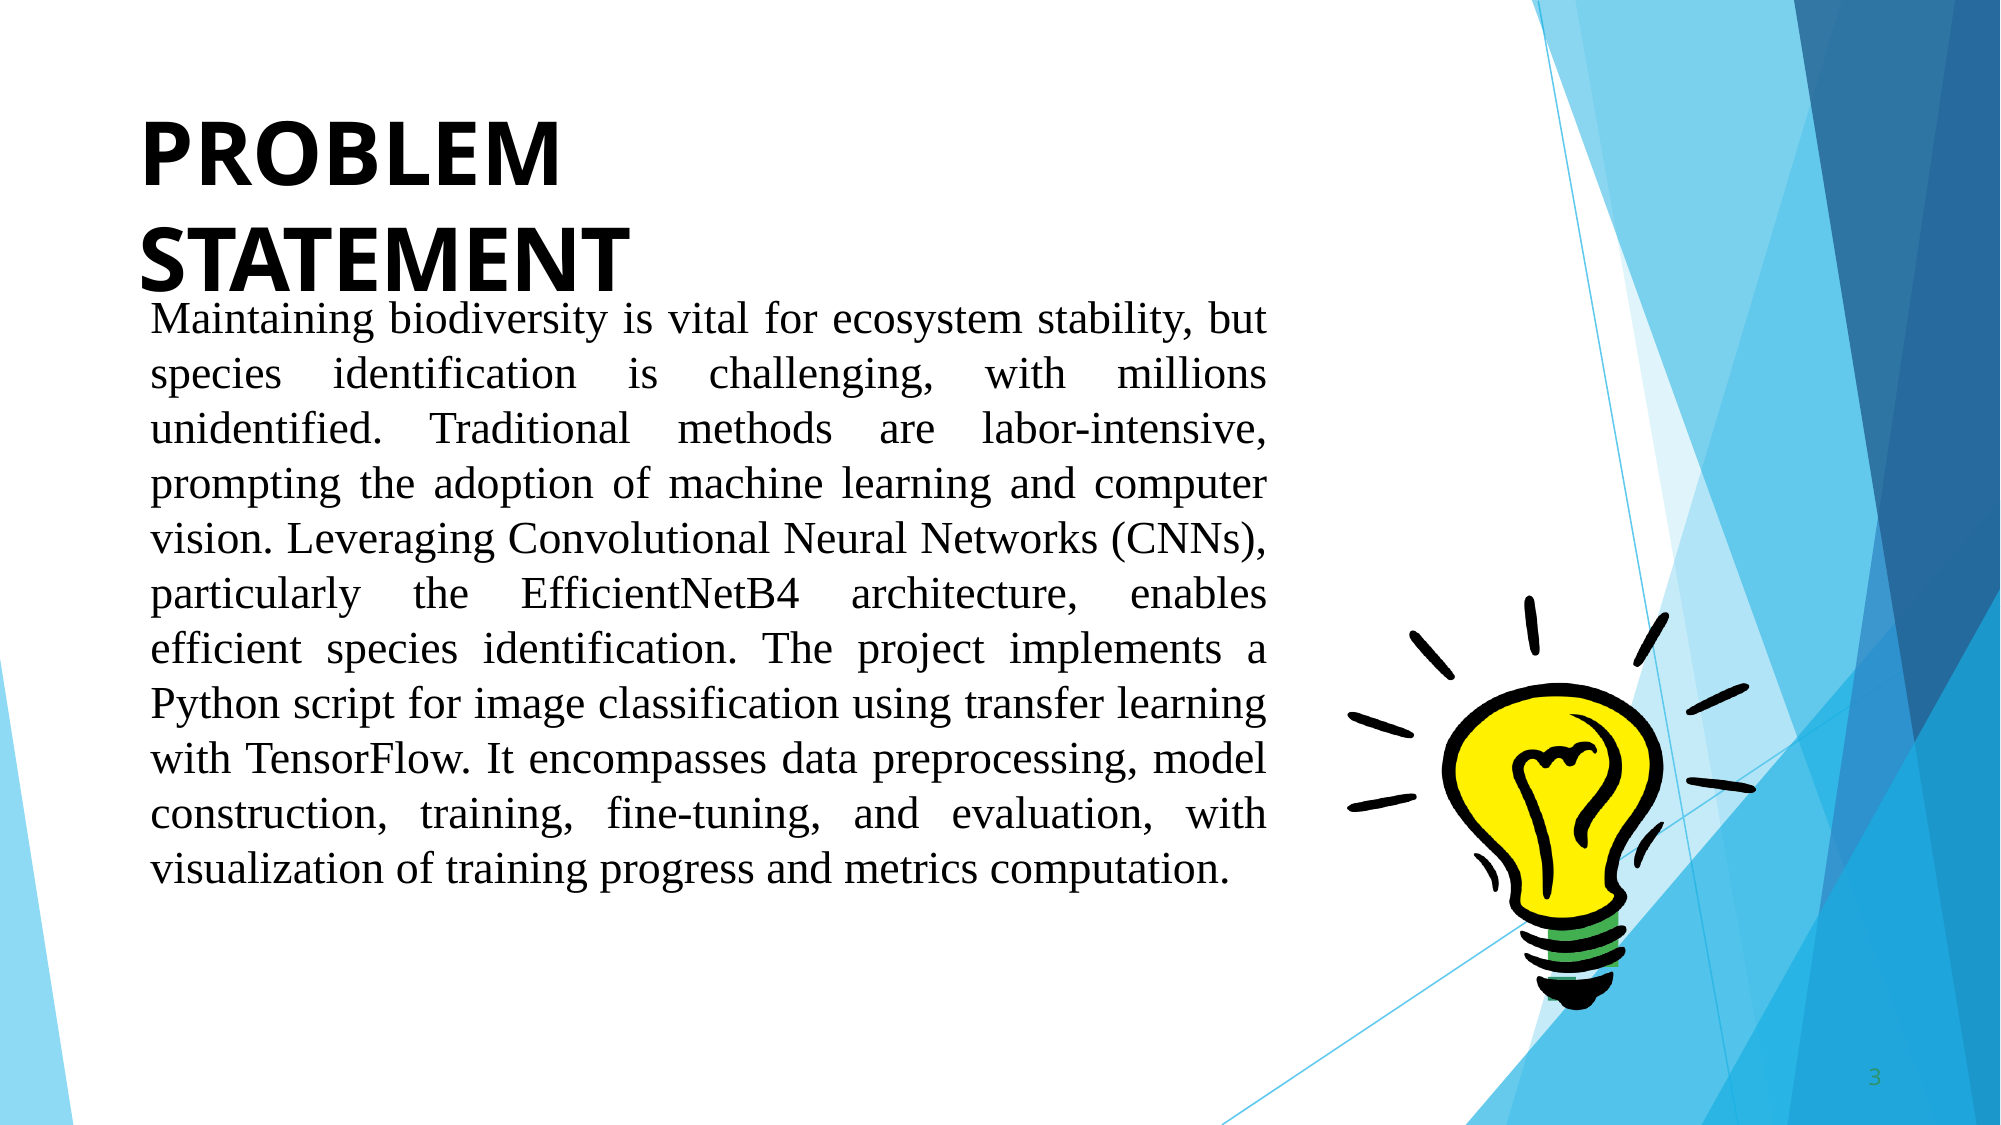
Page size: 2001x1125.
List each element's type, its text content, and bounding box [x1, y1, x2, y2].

title PROBLEM STATEMENT [136, 94, 1062, 280]
text_box Maintaining biodiversity is vital for ecosystem stability, but species identification is challenging, with millions unidentified. Traditional methods are labor-intensive, prompting the adoption of machine learning and computer vision. Leveraging Convolutional Neural Networks (CNNs), particularly the EfficientNetB4 architecture, enables efficient species identification. The project implements a Python script for image classification using transfer learning with TensorFlow. It encompasses data preprocessing, model construction, training, fine-tuning, and evaluation, with visualization of training progress and metrics computation. [135, 280, 1283, 901]
slide_number 3 [1849, 1061, 1890, 1125]
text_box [1337, 587, 1765, 1016]
